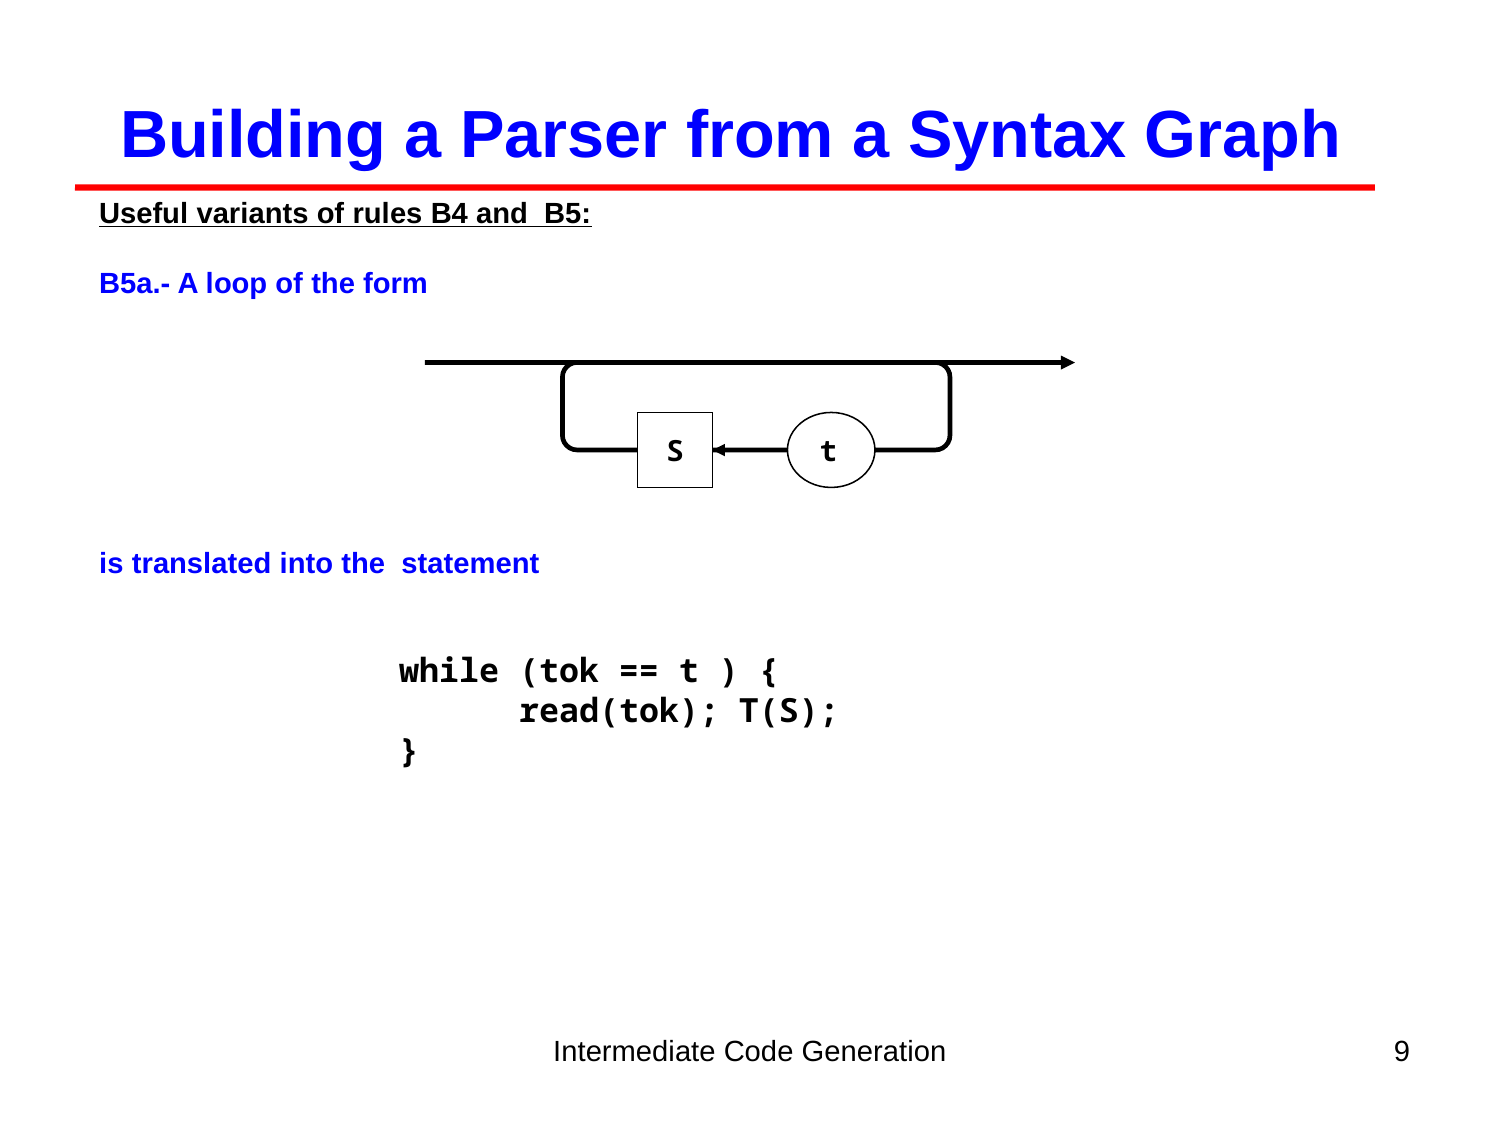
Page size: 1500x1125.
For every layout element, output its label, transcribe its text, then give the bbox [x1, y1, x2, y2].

footer Intermediate Code Generation [512, 1024, 988, 1103]
title Building a Parser from a Syntax Graph [37, 37, 1426, 226]
text_box [562, 363, 950, 450]
slide_number 9 [1074, 1024, 1426, 1103]
text_box [798, 412, 875, 488]
text_box S [637, 412, 713, 488]
text_box [424, 356, 1075, 369]
text_box [712, 443, 751, 457]
text_box t [787, 424, 863, 475]
text_box Useful variants of rules B4 and B5: B5a.- A loop of the form is translated into the statement while (tok == t ) { read(tok); T(S); } [84, 187, 854, 852]
